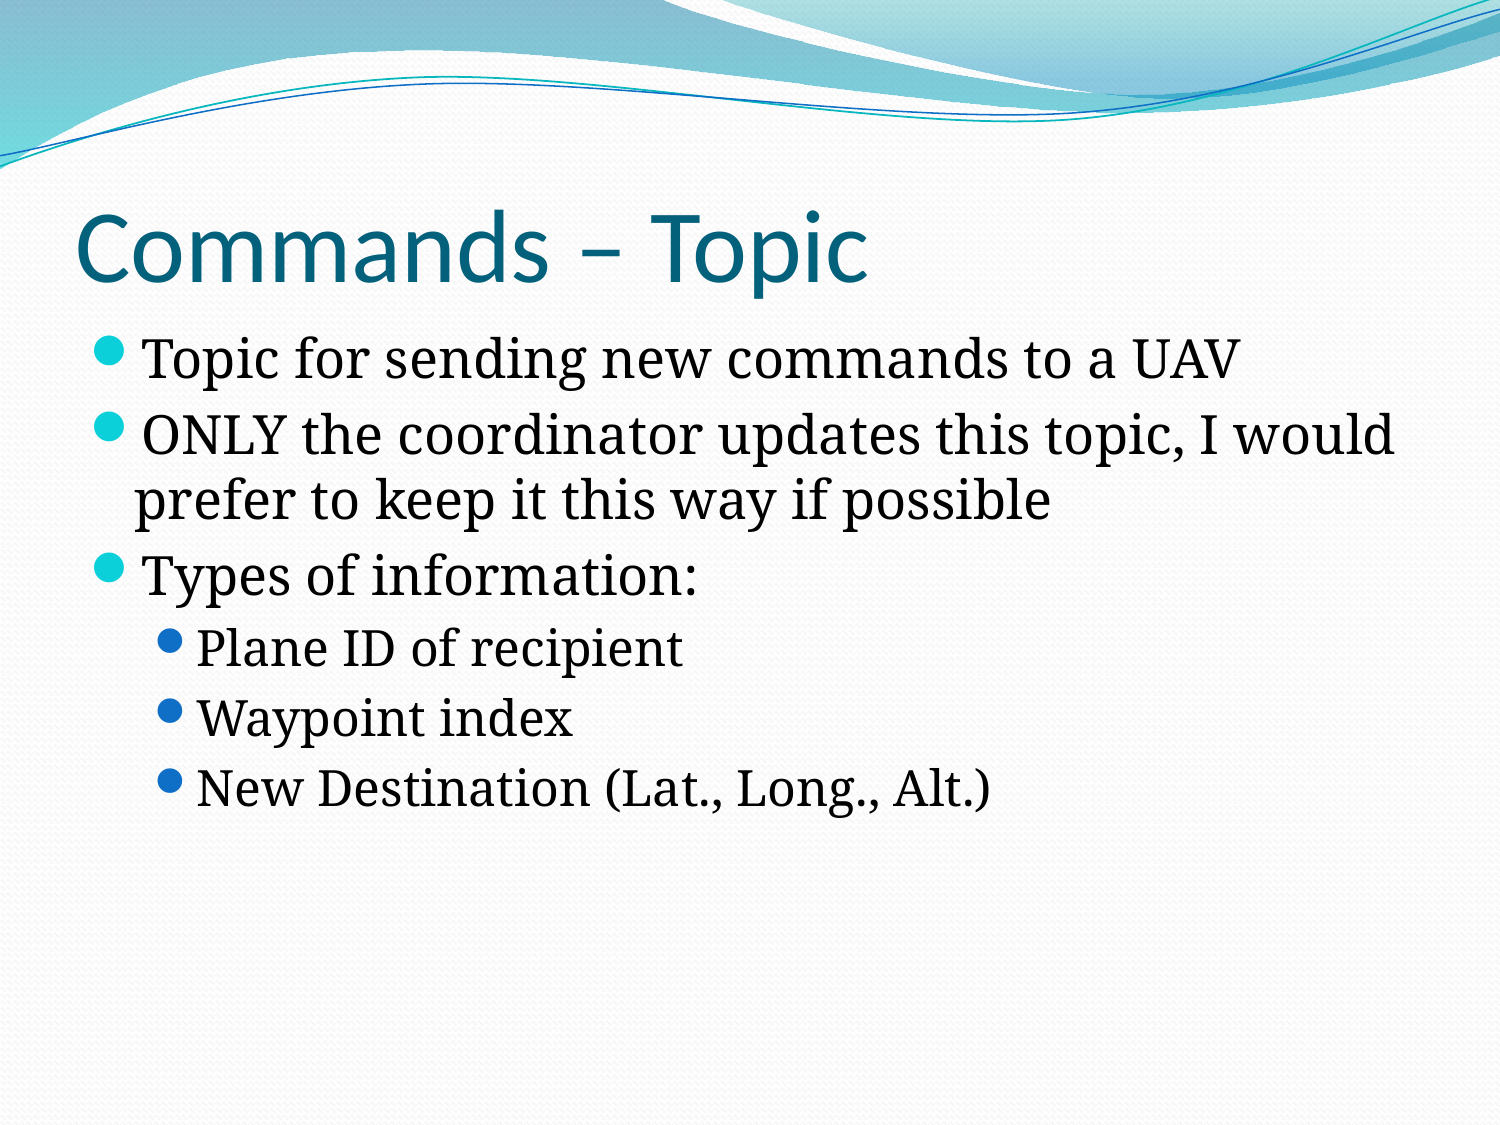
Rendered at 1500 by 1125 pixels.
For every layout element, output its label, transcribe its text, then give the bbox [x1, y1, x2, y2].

list Topic for sending new commands to a UAV ONLY the coordinator updates this topic, I would prefer to keep it this way if possible Types of information: Plane ID of recipient Waypoint index New Destination (Lat., Long., Alt.) [75, 317, 1425, 1038]
title Commands – Topic [75, 115, 1425, 303]
